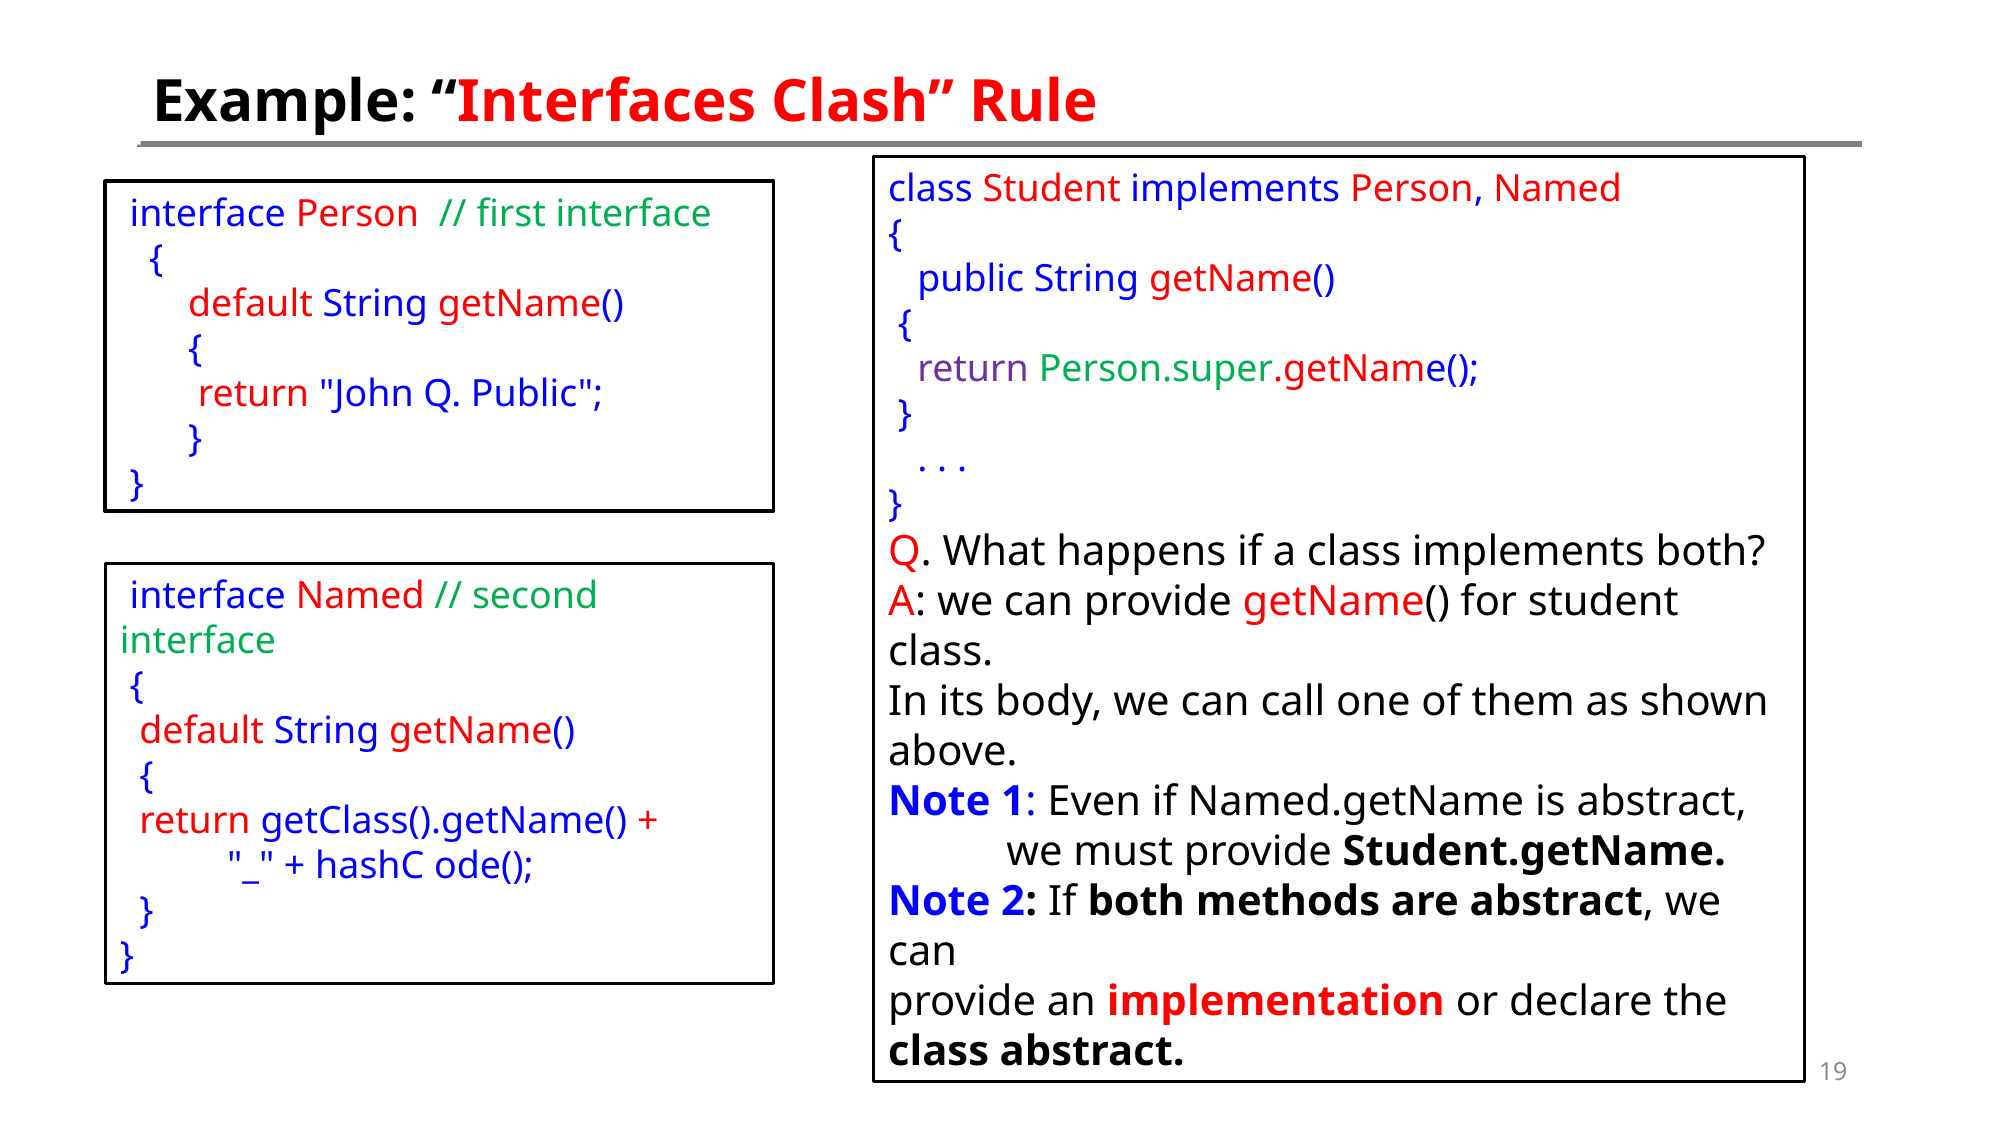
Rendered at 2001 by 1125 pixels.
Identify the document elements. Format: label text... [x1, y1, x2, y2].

text_box interface Person // first interface { default String getName() { return "John Q. Public"; } } [105, 181, 774, 512]
slide_number 19 [1412, 1042, 1863, 1103]
text_box interface Named // second interface { default String getName() { return getClass().getName() + "_" + hashC ode(); } } [105, 563, 774, 984]
text_box class Student implements Person, Named { public String getName() { return Person.super.getName(); } . . . } Q. What happens if a class implements both? A: we can provide getName() for student class. In its body, we can call one of them as shown above. Note 1: Even if Named.getName is abstract, we must provide Student.getName. Note 2: If both methods are abstract, we can provide an implementation or declare the class abstract. [873, 156, 1805, 1082]
title Example: “Interfaces Clash” Rule [137, 59, 1863, 145]
